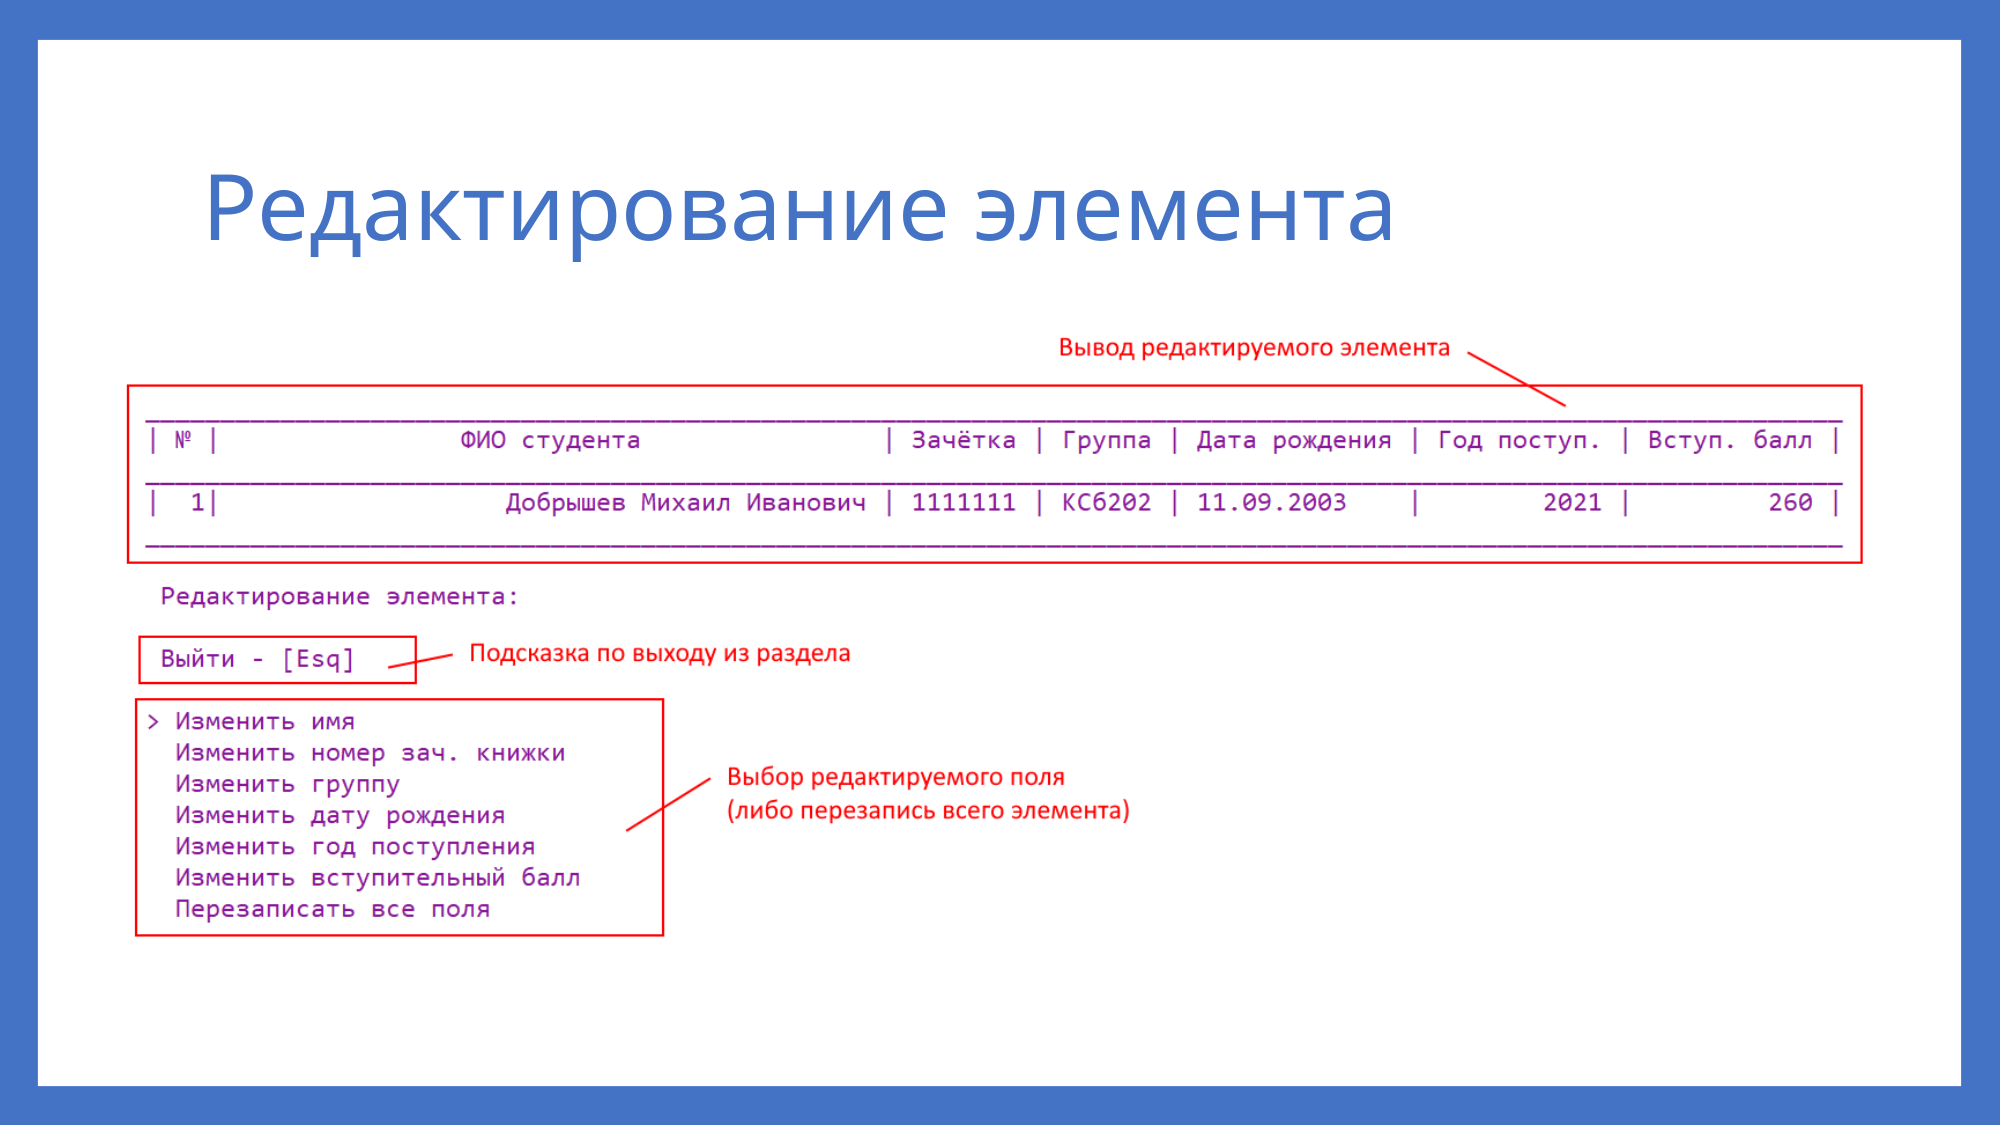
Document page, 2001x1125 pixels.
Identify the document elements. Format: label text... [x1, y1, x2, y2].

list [120, 322, 1880, 954]
title Редактирование элемента [187, 99, 1808, 319]
